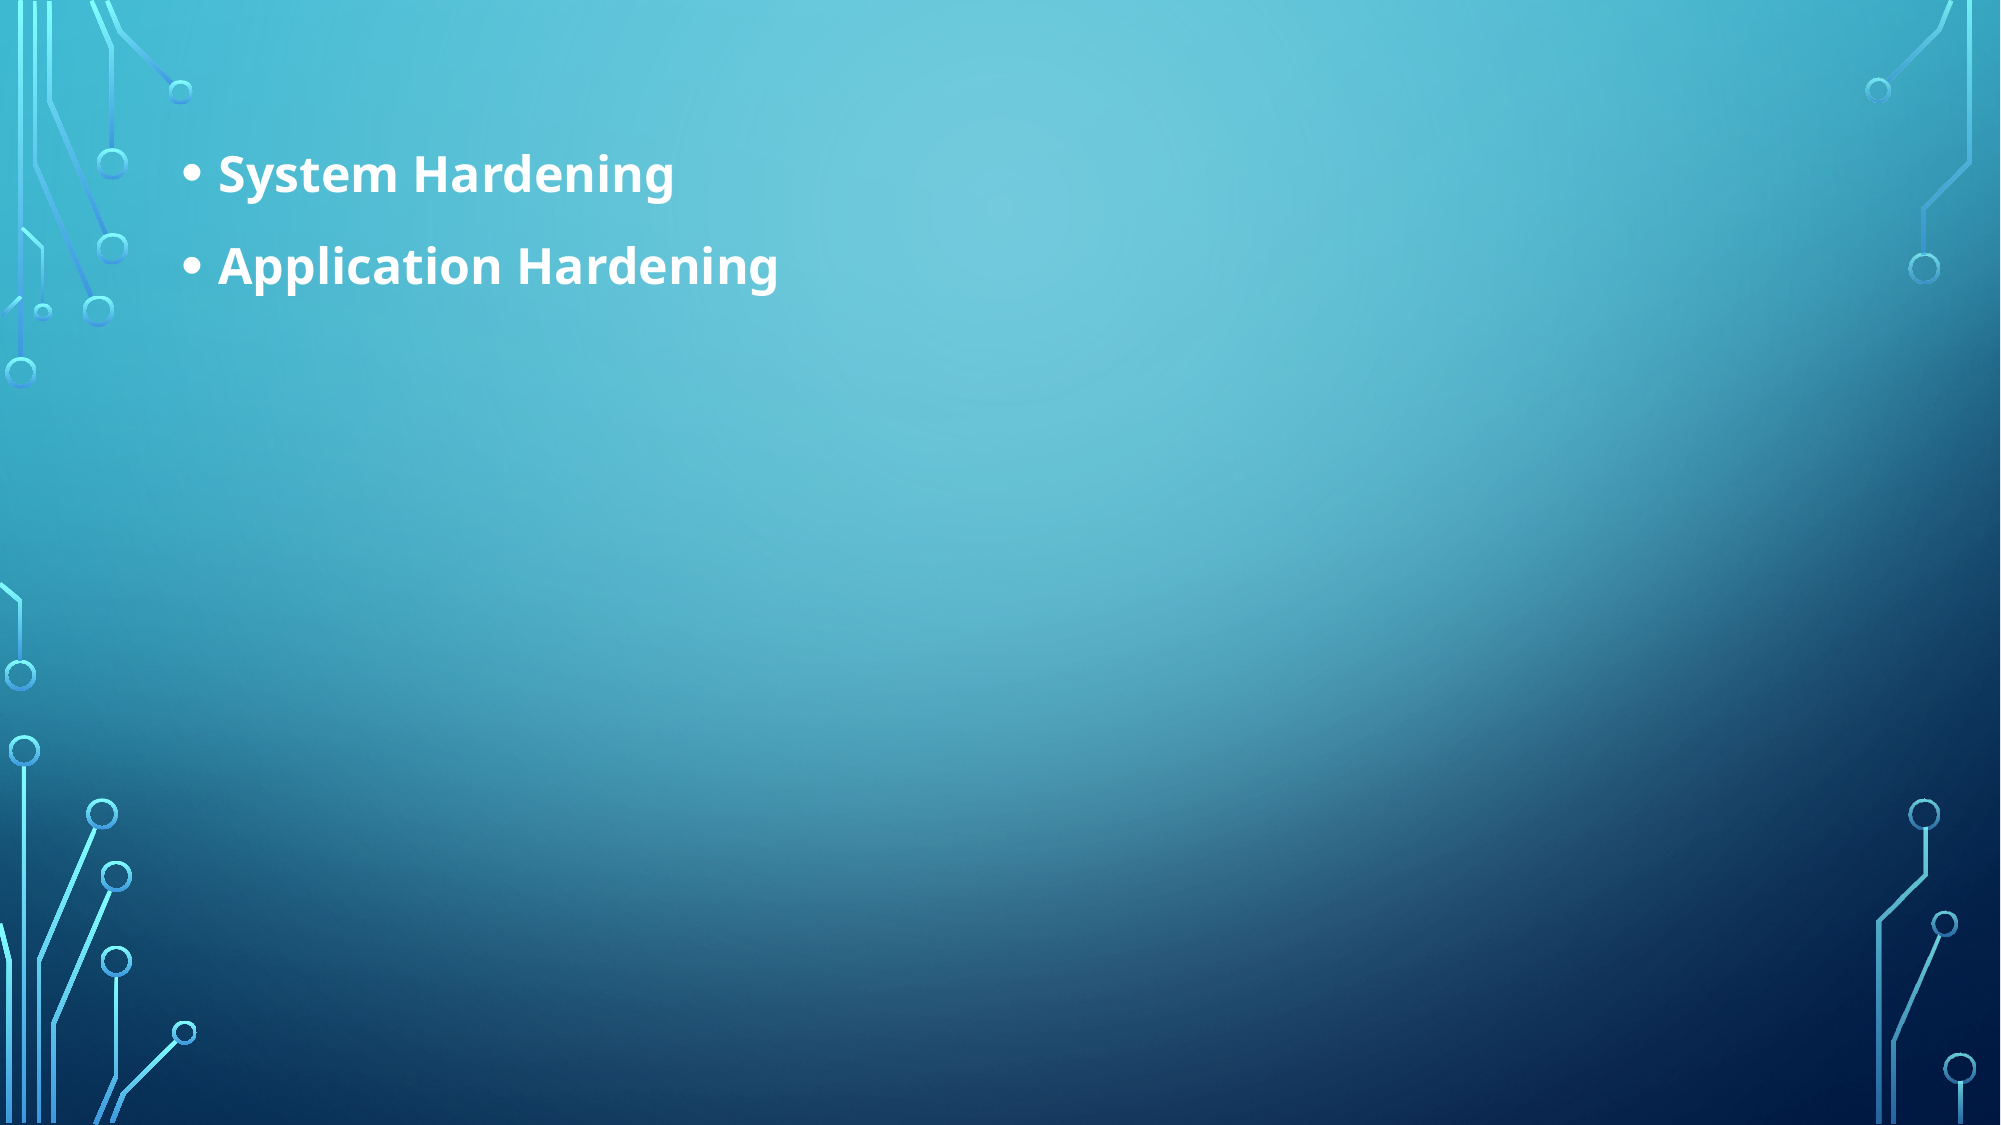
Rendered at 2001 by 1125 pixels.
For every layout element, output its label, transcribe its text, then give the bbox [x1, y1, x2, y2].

list System Hardening Application Hardening [166, 122, 1792, 704]
